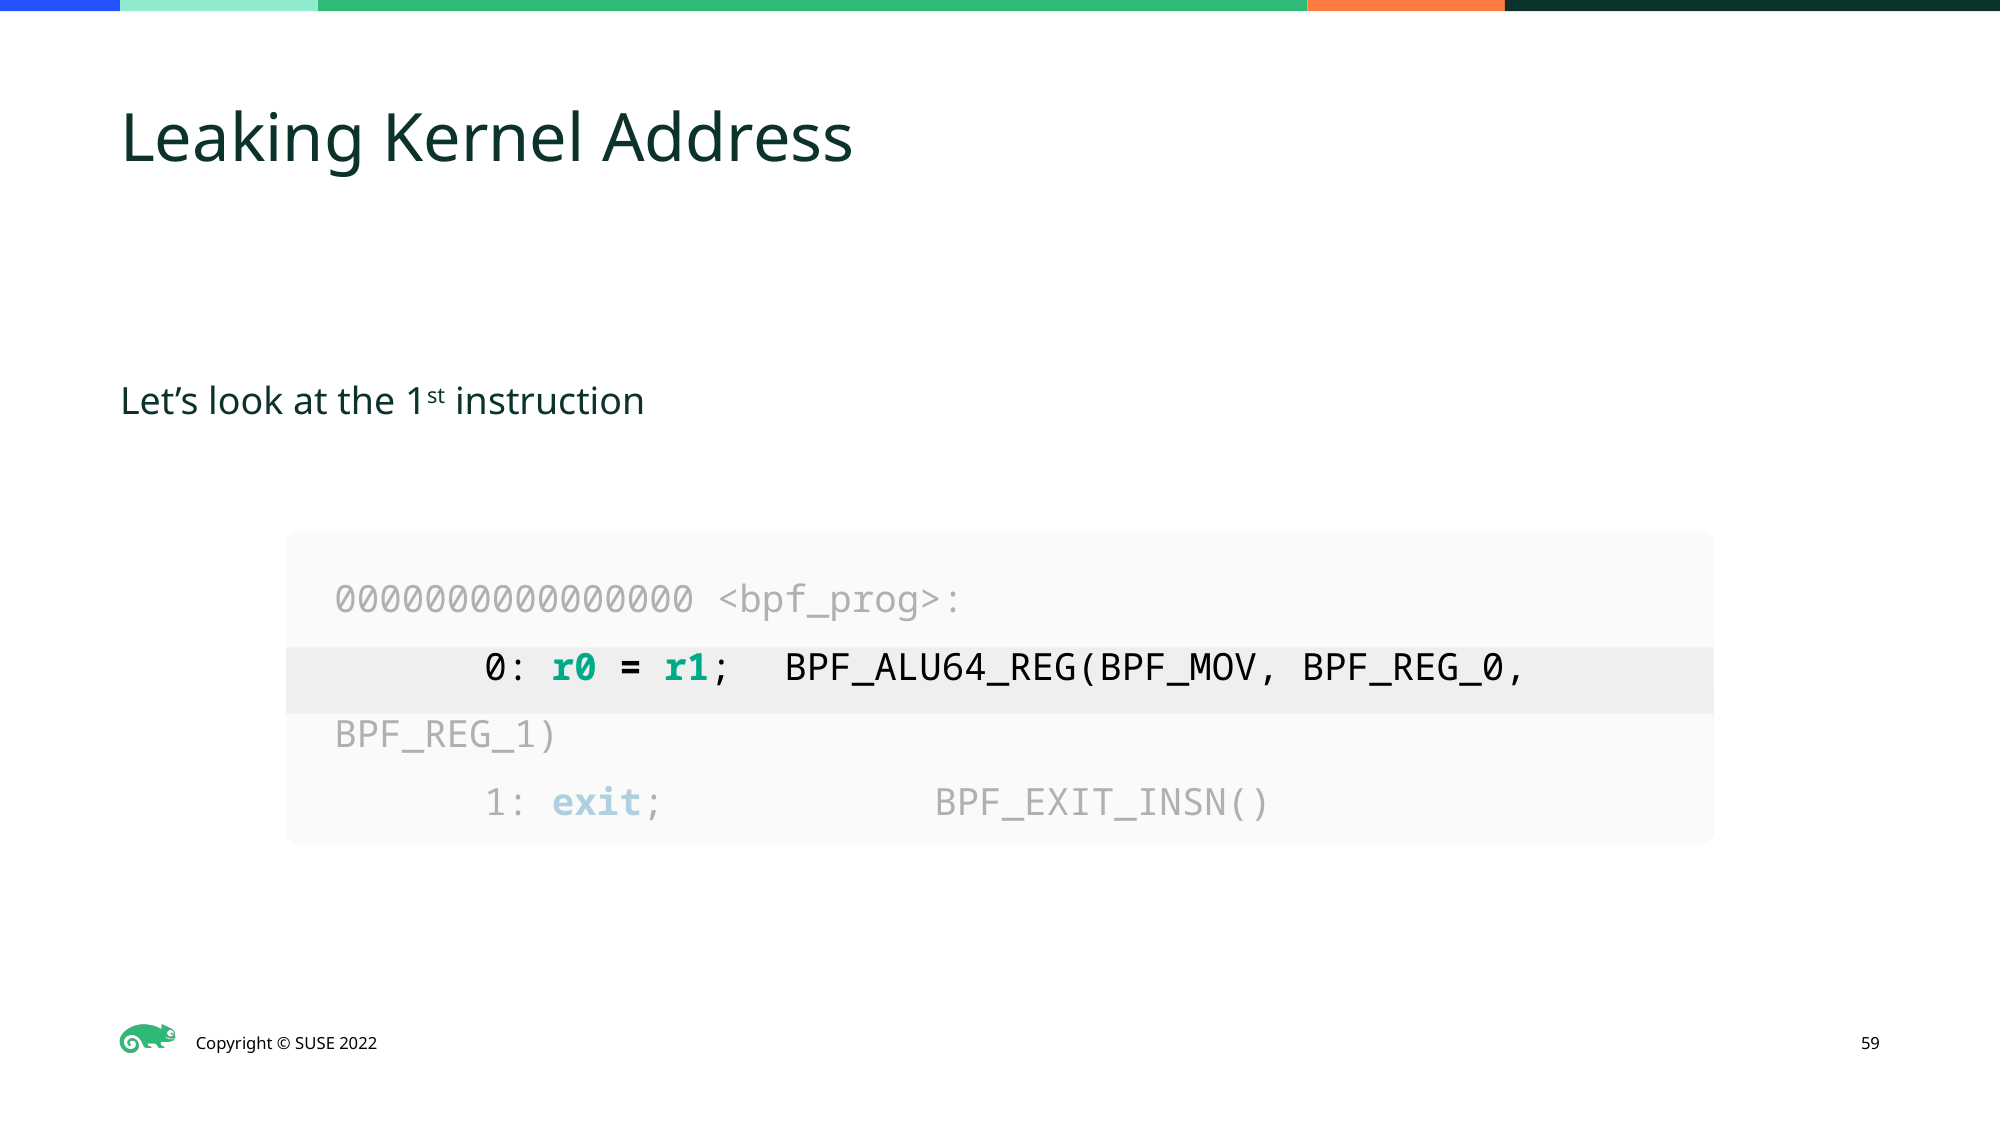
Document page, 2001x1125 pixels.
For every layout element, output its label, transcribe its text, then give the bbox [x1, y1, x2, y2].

text_box [286, 713, 1714, 844]
text_box [286, 531, 1714, 648]
title Leaking Kernel Address [120, 45, 1880, 234]
text_box 0000000000000000 <bpf_prog>: 0: r0 = r1; BPF_ALU64_REG(BPF_MOV, BPF_REG_0, BPF_REG_1) 1: exit; BPF_EXIT_INSN() [286, 648, 1714, 713]
slide_number ‹#› [1832, 1032, 1880, 1125]
picture [109, 1014, 186, 1059]
list Let’s look at the 1st instruction [120, 354, 1287, 993]
